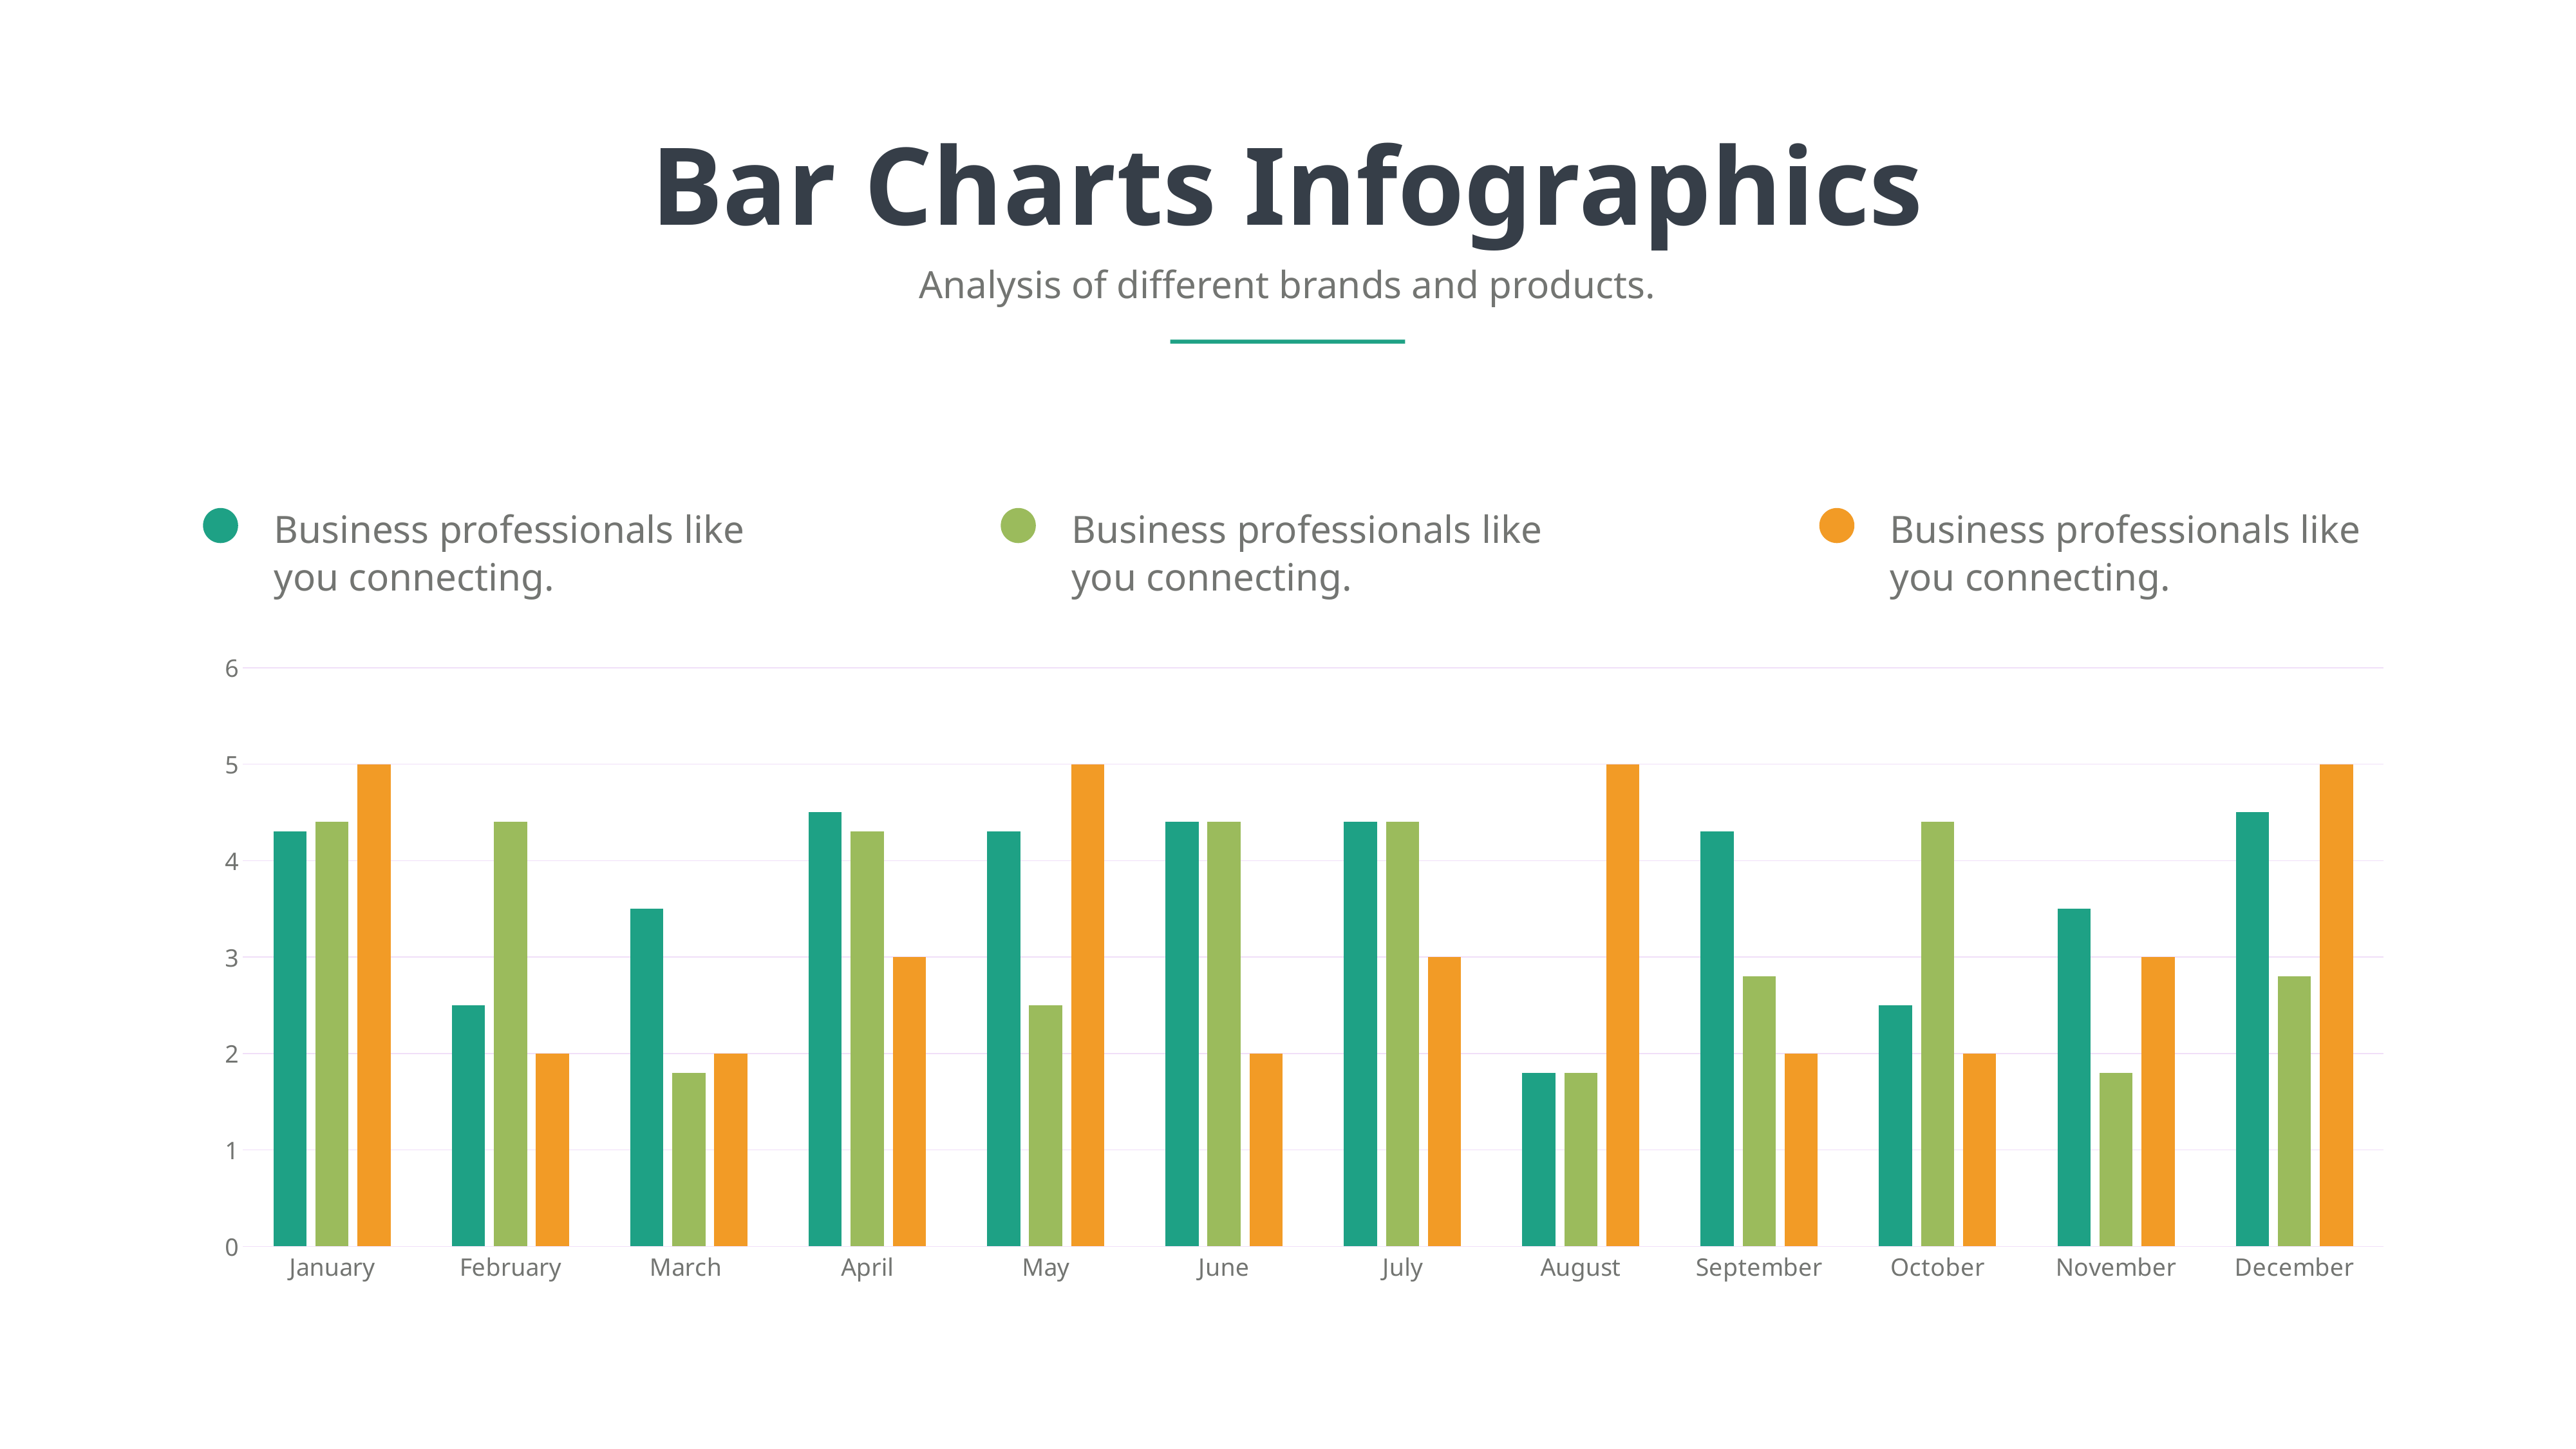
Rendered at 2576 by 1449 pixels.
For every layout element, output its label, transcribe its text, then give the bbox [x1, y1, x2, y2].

text_box Bar Charts Infographics [641, 113, 1933, 252]
text_box [1170, 339, 1406, 345]
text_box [203, 498, 2401, 605]
text_box Analysis of different brands and products. [825, 256, 1749, 311]
chart [131, 533, 2444, 1326]
